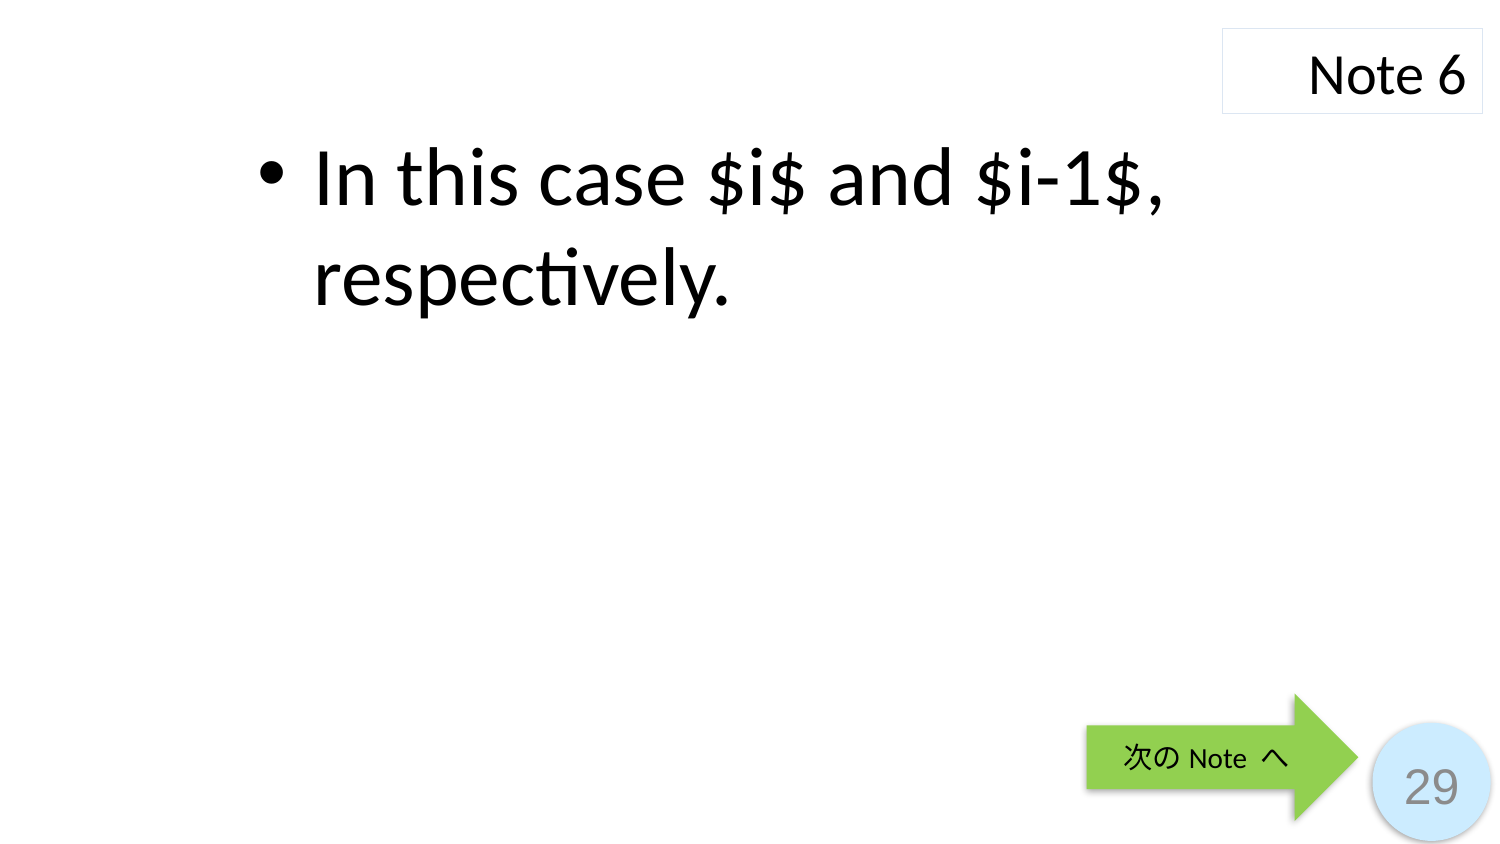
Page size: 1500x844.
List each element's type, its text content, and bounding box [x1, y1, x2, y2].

list In this case $i$ and $i-1$, respectively. [242, 114, 1223, 786]
text_box 次のNote へ [1085, 692, 1359, 822]
text_box Note 6 [1222, 28, 1483, 114]
slide_number 29 [1372, 762, 1491, 807]
